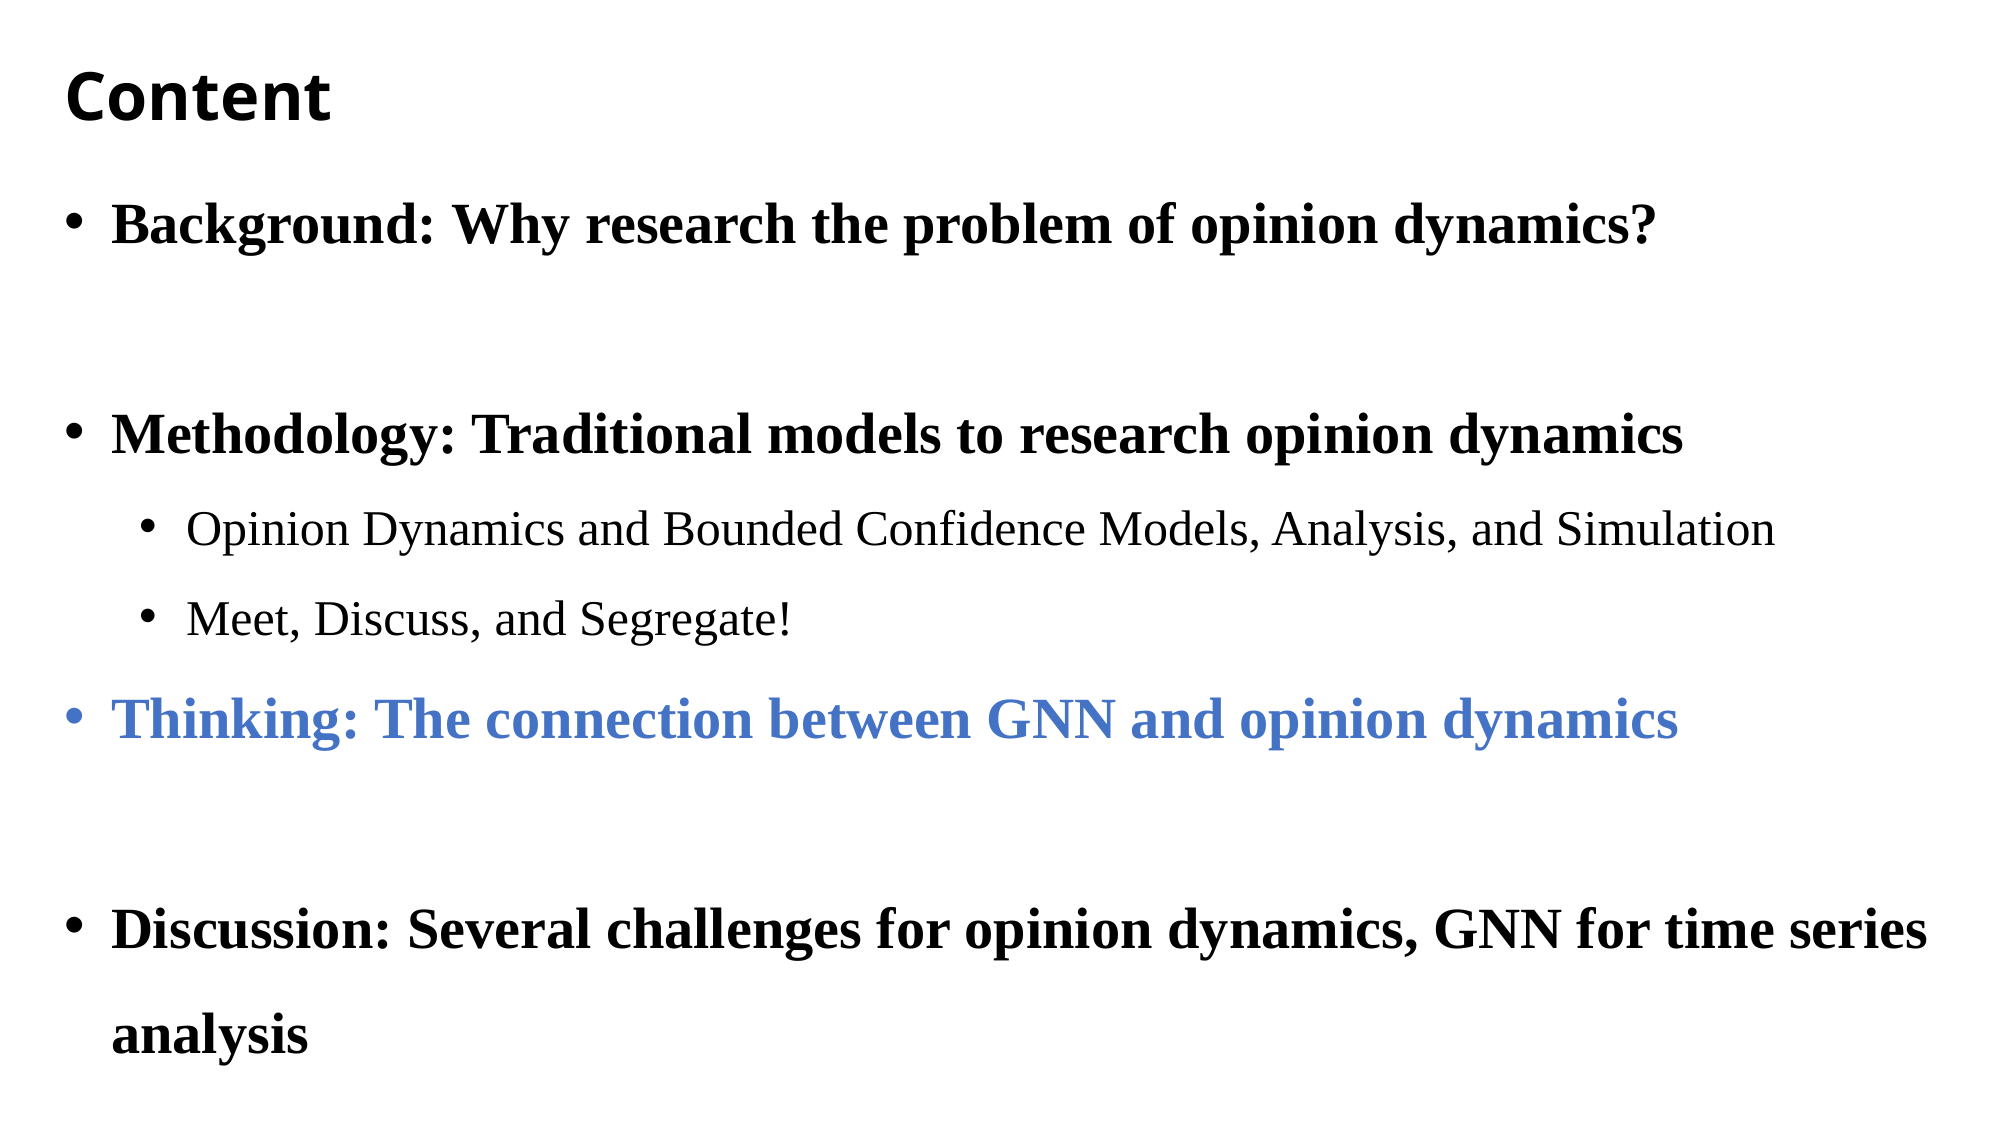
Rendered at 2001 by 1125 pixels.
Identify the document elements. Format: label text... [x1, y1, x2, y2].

text_box Background: Why research the problem of opinion dynamics? Methodology: Traditional models to research opinion dynamics Opinion Dynamics and Bounded Confidence Models, Analysis, and Simulation Meet, Discuss, and Segregate! Thinking: The connection between GNN and opinion dynamics Discussion: Several challenges for opinion dynamics, GNN for time series analysis [49, 142, 1951, 1073]
text_box Content [49, 46, 398, 142]
